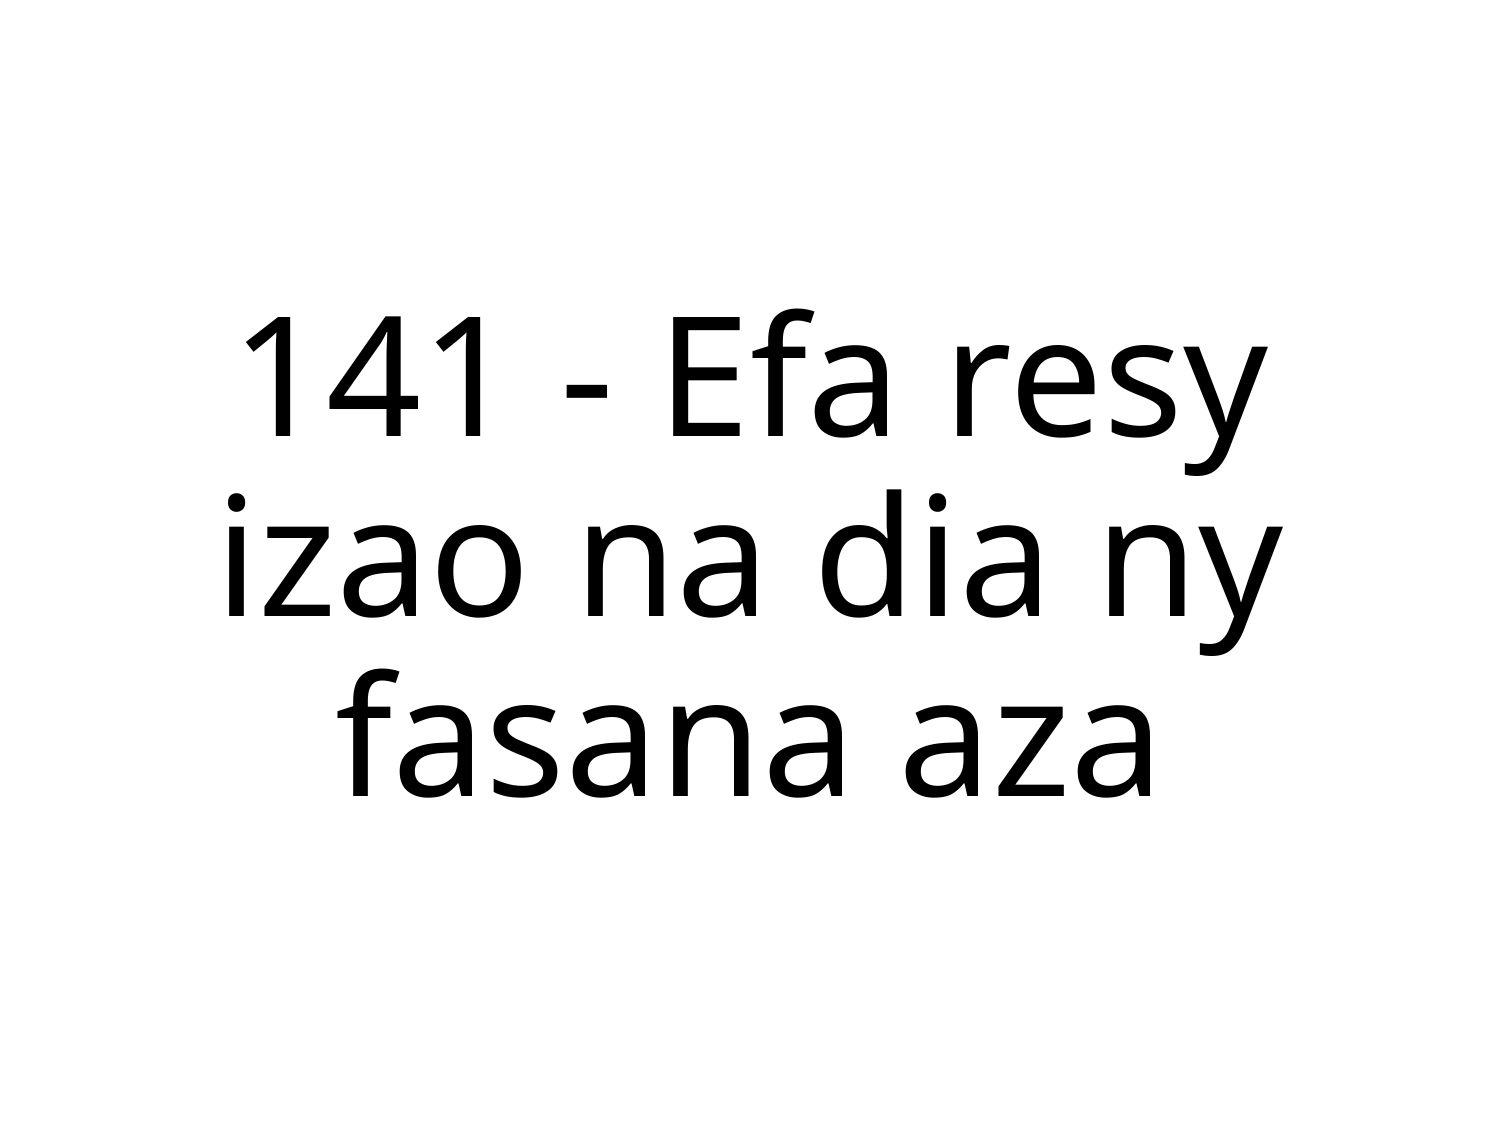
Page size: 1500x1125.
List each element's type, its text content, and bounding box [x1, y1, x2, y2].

title 141 - Efa resy izao na dia ny fasana aza [103, 453, 1397, 672]
